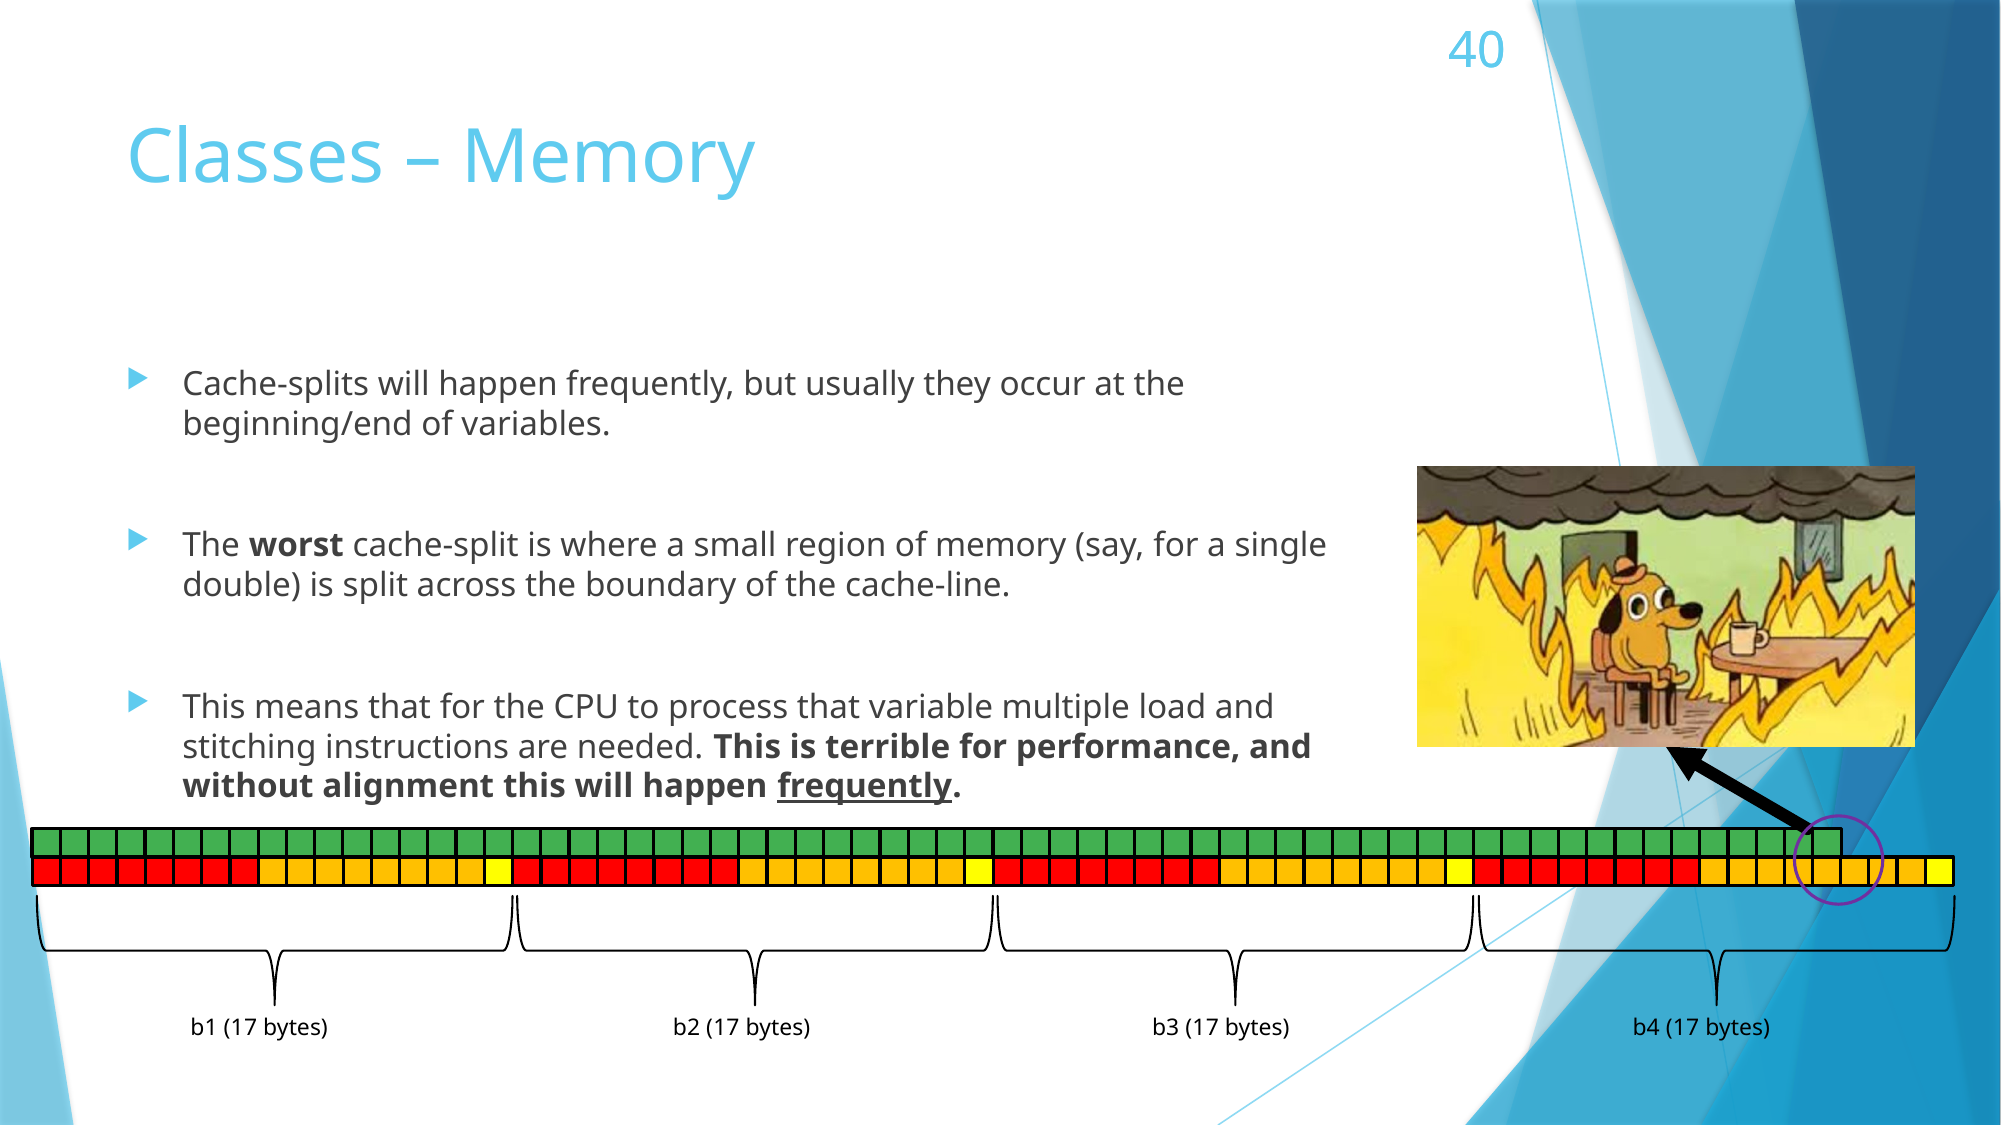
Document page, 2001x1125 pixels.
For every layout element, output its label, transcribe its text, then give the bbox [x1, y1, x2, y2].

text_box [341, 827, 370, 859]
text_box [539, 827, 567, 855]
text_box [1472, 827, 1500, 855]
text_box [30, 827, 59, 859]
text_box [1924, 855, 1955, 887]
text_box [1444, 855, 1472, 887]
text_box [1786, 855, 1801, 887]
text_box [1076, 855, 1105, 887]
text_box [1274, 855, 1306, 887]
text_box [1529, 855, 1557, 887]
text_box [1500, 855, 1529, 887]
text_box [1585, 827, 1613, 855]
text_box [963, 827, 992, 855]
text_box [370, 827, 398, 855]
text_box [1613, 855, 1642, 887]
text_box [1585, 855, 1613, 887]
text_box [907, 827, 935, 855]
text_box [1444, 827, 1472, 855]
text_box [539, 855, 568, 887]
text_box [1698, 839, 1727, 855]
text_box [652, 855, 681, 887]
text_box [765, 827, 794, 855]
text_box [147, 855, 172, 887]
text_box [1331, 827, 1359, 855]
text_box [1161, 855, 1190, 887]
text_box [200, 855, 229, 887]
text_box [143, 827, 172, 855]
text_box [878, 827, 907, 855]
text_box [825, 855, 850, 887]
text_box [681, 855, 709, 887]
text_box [313, 827, 341, 855]
text_box [342, 855, 370, 887]
text_box [624, 855, 652, 887]
text_box [935, 827, 963, 855]
text_box [1302, 827, 1331, 855]
text_box [794, 827, 822, 855]
picture [1416, 466, 1915, 747]
text_box [511, 827, 539, 855]
text_box [313, 855, 342, 887]
text_box [596, 827, 624, 855]
text_box [1189, 827, 1218, 855]
text_box [426, 827, 454, 855]
text_box [454, 827, 483, 855]
text_box [285, 827, 313, 855]
text_box b1 (17 bytes) [175, 1005, 369, 1048]
text_box [1246, 827, 1274, 855]
text_box [228, 827, 257, 855]
text_box [1698, 855, 1727, 887]
text_box [1020, 827, 1048, 855]
text_box [1500, 827, 1529, 855]
text_box [963, 855, 992, 887]
text_box [1727, 839, 1755, 855]
text_box [1048, 827, 1076, 855]
text_box [567, 827, 596, 855]
title Classes – Memory [111, 99, 1522, 317]
text_box [59, 827, 87, 855]
text_box [765, 855, 794, 887]
text_box [370, 855, 398, 887]
text_box [850, 855, 879, 887]
text_box [1387, 827, 1416, 855]
text_box [879, 855, 907, 887]
text_box [1048, 855, 1076, 887]
text_box [1755, 855, 1786, 887]
text_box [1190, 855, 1218, 887]
text_box [1416, 855, 1444, 887]
text_box [516, 894, 994, 1005]
text_box [115, 855, 147, 887]
text_box [31, 855, 59, 887]
list Cache-splits will happen frequently, but usually they occur at the beginning/end of variables. The worst cache-split is where a small region of memory (say, for a single double) is split across the boundary of the cache-line. This means that for the CPU to process that variable multiple load and stitching instructions are needed. This is terrible for performance, and without alignment this will happen frequently. [111, 354, 1417, 808]
text_box [1218, 855, 1246, 887]
text_box [709, 827, 737, 855]
text_box [681, 827, 709, 855]
text_box [59, 855, 87, 887]
text_box [511, 855, 539, 887]
text_box [1783, 839, 1797, 855]
text_box [1477, 894, 1956, 1005]
text_box [115, 827, 143, 855]
text_box [850, 827, 878, 855]
text_box [1105, 855, 1133, 887]
text_box [1387, 855, 1416, 887]
text_box [1529, 827, 1557, 855]
text_box [1076, 827, 1105, 855]
text_box [1755, 839, 1783, 855]
text_box [1877, 855, 1895, 887]
text_box [624, 827, 652, 855]
text_box [737, 855, 765, 887]
text_box [1246, 855, 1274, 887]
text_box b3 (17 bytes) [1137, 1005, 1331, 1048]
text_box [652, 827, 681, 855]
text_box b4 (17 bytes) [1617, 1005, 1811, 1048]
text_box [822, 827, 850, 855]
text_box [1665, 756, 1808, 830]
text_box [1331, 855, 1359, 887]
text_box [1613, 827, 1642, 855]
text_box [426, 855, 455, 887]
text_box [87, 855, 115, 887]
text_box [486, 855, 511, 887]
text_box [1105, 827, 1133, 855]
text_box [568, 855, 596, 887]
text_box [398, 855, 426, 887]
text_box [1642, 827, 1670, 855]
text_box [596, 855, 624, 887]
text_box [1020, 855, 1048, 887]
text_box [483, 827, 511, 855]
text_box [455, 855, 486, 887]
text_box [1161, 827, 1189, 855]
text_box [737, 827, 765, 855]
text_box [1359, 827, 1387, 855]
text_box [35, 894, 514, 1005]
text_box [257, 827, 285, 855]
text_box [1133, 827, 1161, 855]
text_box [794, 855, 825, 887]
text_box [1642, 855, 1670, 887]
text_box [992, 827, 1020, 855]
text_box [200, 827, 228, 855]
text_box [1472, 855, 1500, 887]
text_box [1670, 855, 1698, 887]
text_box [935, 855, 963, 887]
text_box [1557, 855, 1585, 887]
text_box [229, 855, 257, 887]
text_box [1133, 855, 1161, 887]
text_box [1792, 814, 1885, 895]
text_box [1274, 827, 1302, 855]
text_box [1727, 855, 1755, 887]
text_box [1557, 827, 1585, 855]
text_box [398, 827, 426, 855]
text_box [709, 855, 737, 887]
text_box [87, 827, 115, 855]
text_box b2 (17 bytes) [658, 1005, 851, 1048]
text_box [172, 855, 200, 887]
text_box [907, 855, 935, 887]
text_box [257, 855, 285, 887]
text_box [1359, 855, 1387, 887]
text_box [1895, 855, 1924, 887]
text_box [285, 855, 313, 887]
text_box [992, 855, 1020, 887]
text_box [172, 827, 200, 855]
text_box [996, 894, 1475, 1005]
text_box [1218, 827, 1246, 855]
text_box [1306, 855, 1331, 887]
text_box [1416, 827, 1444, 855]
text_box [1670, 838, 1698, 855]
